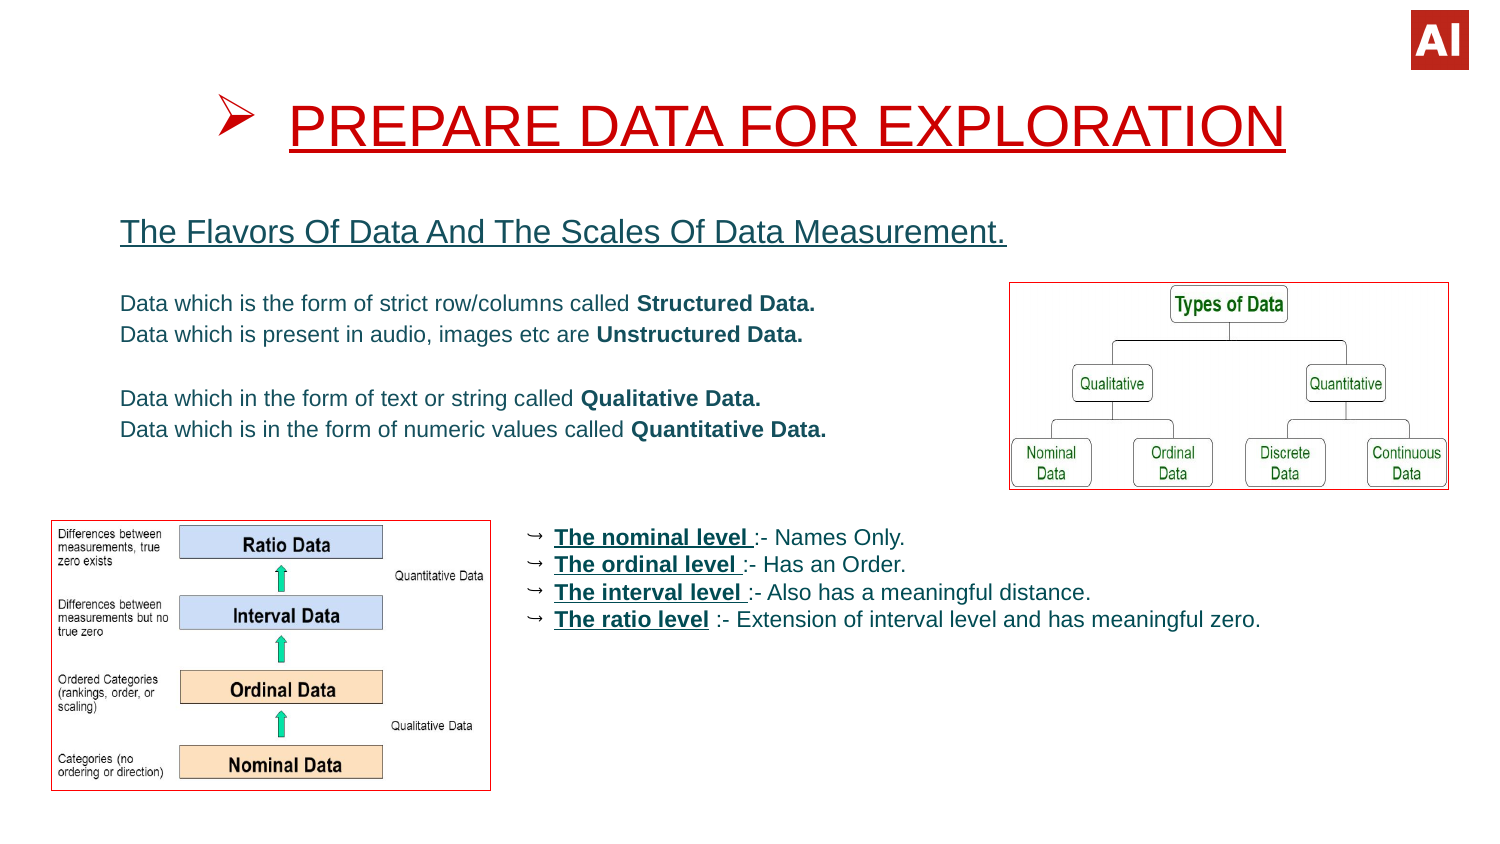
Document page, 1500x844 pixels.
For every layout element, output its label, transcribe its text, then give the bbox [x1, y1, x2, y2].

picture [526, 555, 543, 572]
list The Flavors Of Data And The Scales Of Data Measurement. Data which is the form of strict row/columns called Structured Data. Data which is present in audio, images etc are Unstructured Data. Data which in the form of text or string called Qualitative Data. Data which is in the form of numeric values called Quantitative Data. [29, 189, 1449, 791]
title PREPARE DATA FOR EXPLORATION [51, 72, 1449, 167]
picture [1009, 281, 1450, 491]
picture [526, 582, 543, 599]
picture [50, 519, 491, 791]
picture [1411, 10, 1469, 70]
text_box The nominal level :- Names Only. The ordinal level :- Has an Order. The interval level :- Also has a meaningful distance. The ratio level :- Extension of interval level and has meaningful zero. [511, 514, 1379, 640]
picture [526, 527, 543, 545]
picture [526, 610, 543, 627]
